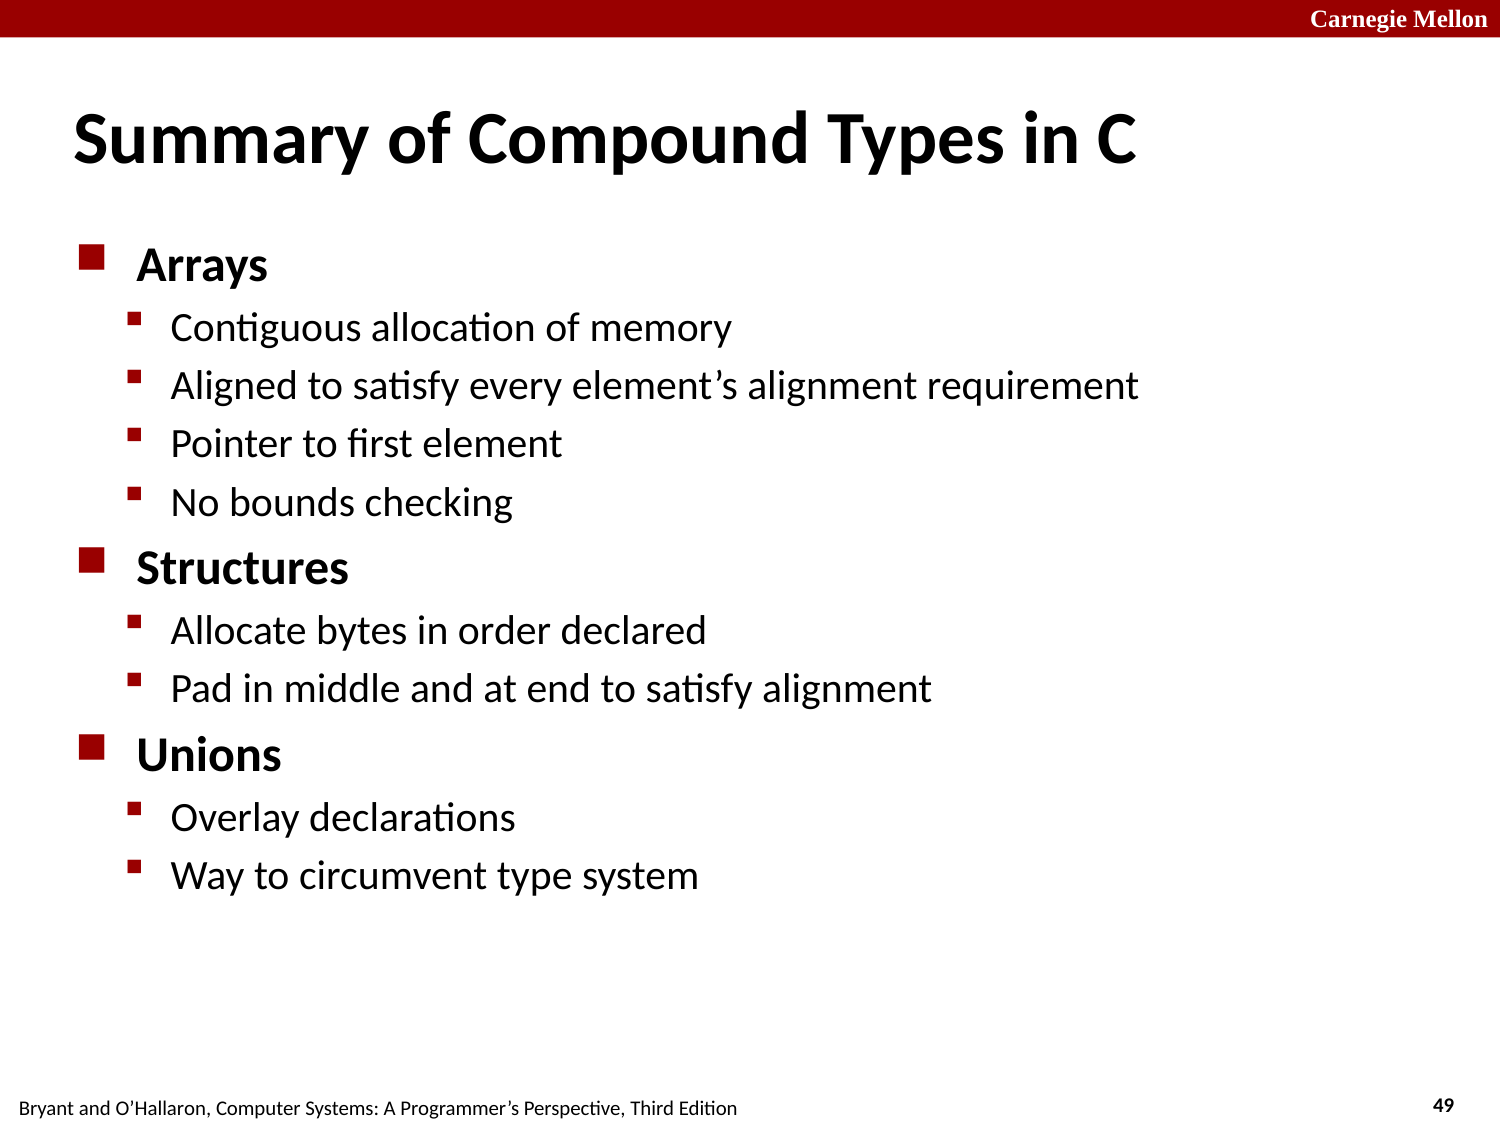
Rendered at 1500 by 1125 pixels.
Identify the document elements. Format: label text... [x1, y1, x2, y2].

list Arrays Contiguous allocation of memory Aligned to satisfy every element’s alignment requirement Pointer to first element No bounds checking Structures Allocate bytes in order declared Pad in middle and at end to satisfy alignment Unions Overlay declarations Way to circumvent type system [64, 223, 1426, 1040]
title Summary of Compound Types in C [58, 71, 1305, 197]
